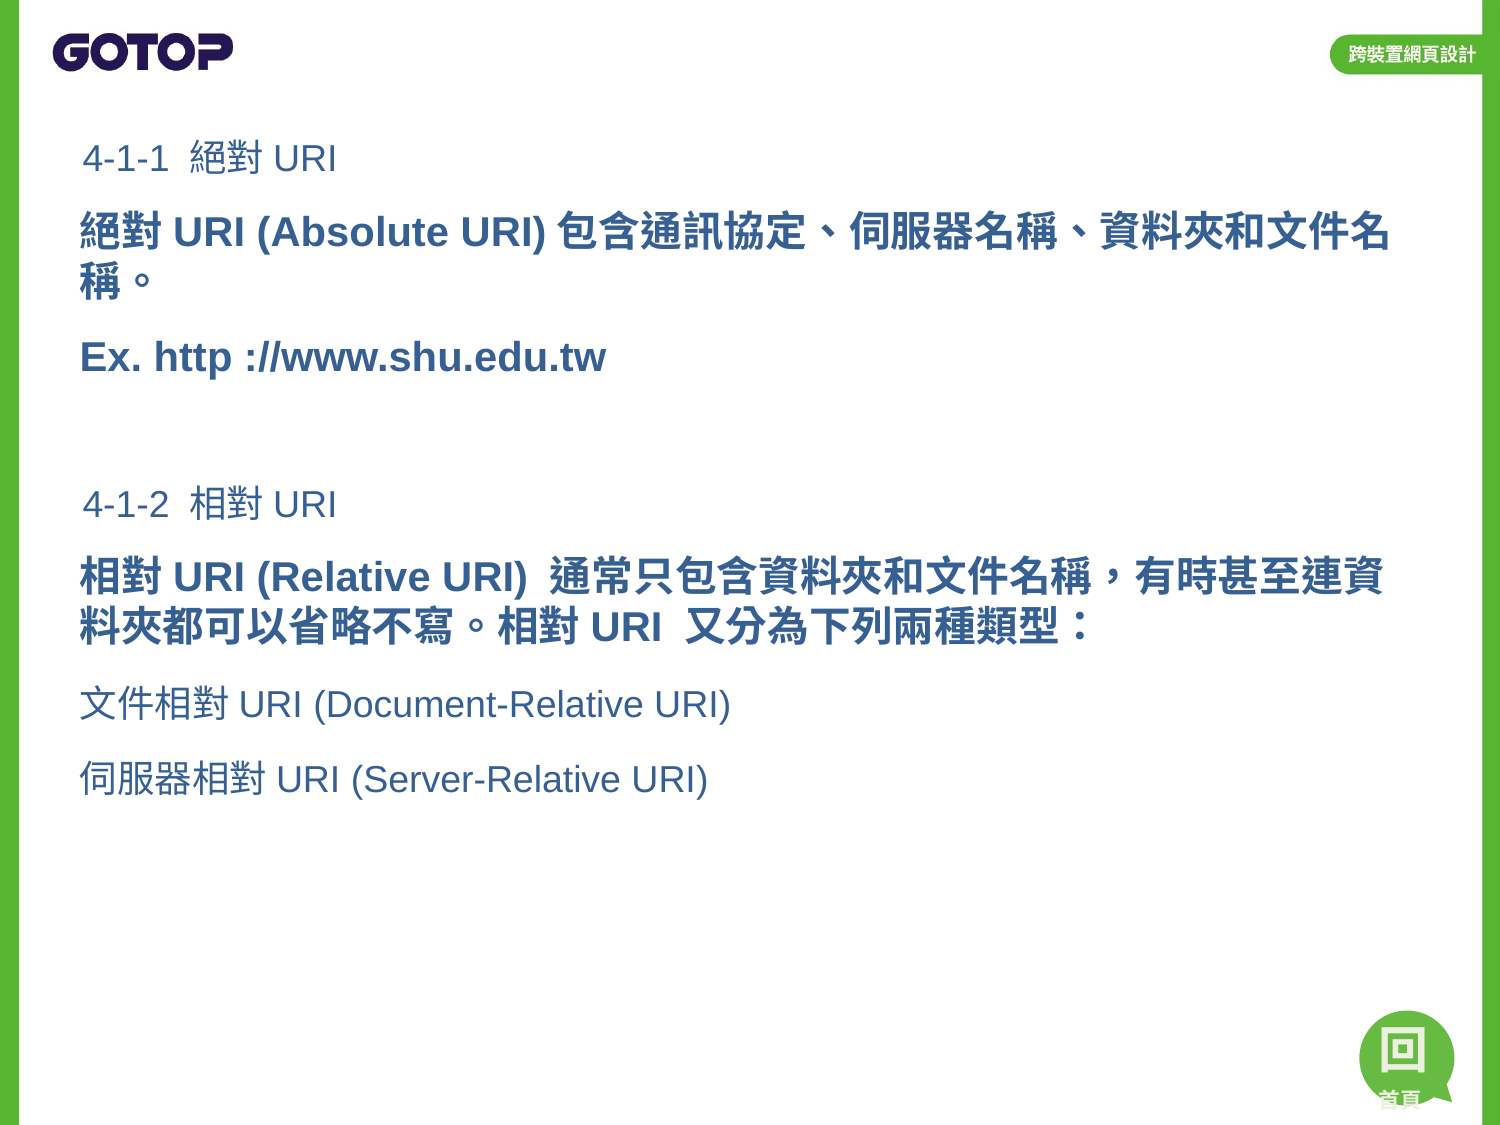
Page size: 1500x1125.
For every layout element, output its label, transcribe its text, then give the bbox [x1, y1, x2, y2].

picture [0, 0, 1500, 1125]
text_box 4-1-1 絕對URI 絕對URI (Absolute URI)包含通訊協定、伺服器名稱、資料夾和文件名稱。 Ex. http ://www.shu.edu.tw 4-1-2 相對URI 相對URI (Relative URI) 通常只包含資料夾和文件名稱，有時甚至連資料夾都可以省略不寫。相對URI 又分為下列兩種類型： 文件相對URI (Document-Relative URI) 伺服器相對URI (Server-Relative URI) [64, 113, 1430, 1094]
